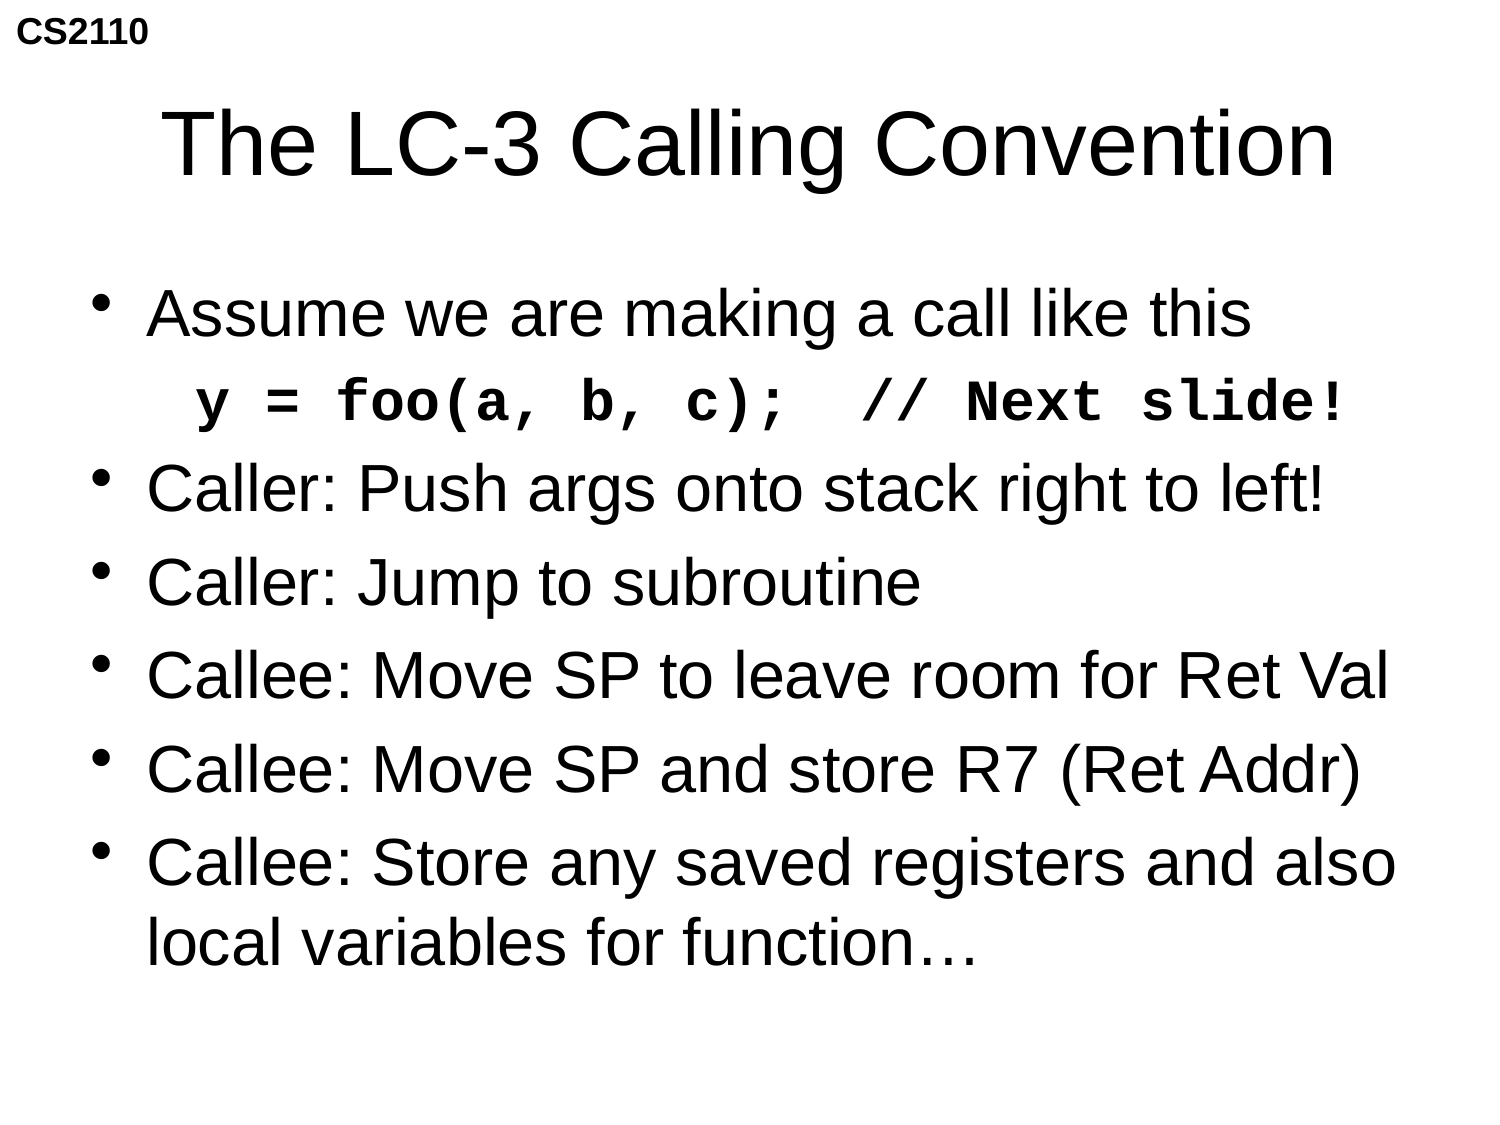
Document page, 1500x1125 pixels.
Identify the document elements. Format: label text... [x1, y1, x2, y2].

list Assume we are making a call like this y = foo(a, b, c); // Next slide! Caller: Push args onto stack right to left! Caller: Jump to subroutine Callee: Move SP to leave room for Ret Val Callee: Move SP and store R7 (Ret Addr) Callee: Store any saved registers and also local variables for function… [75, 262, 1425, 1100]
title The LC-3 Calling Convention [75, 45, 1425, 233]
